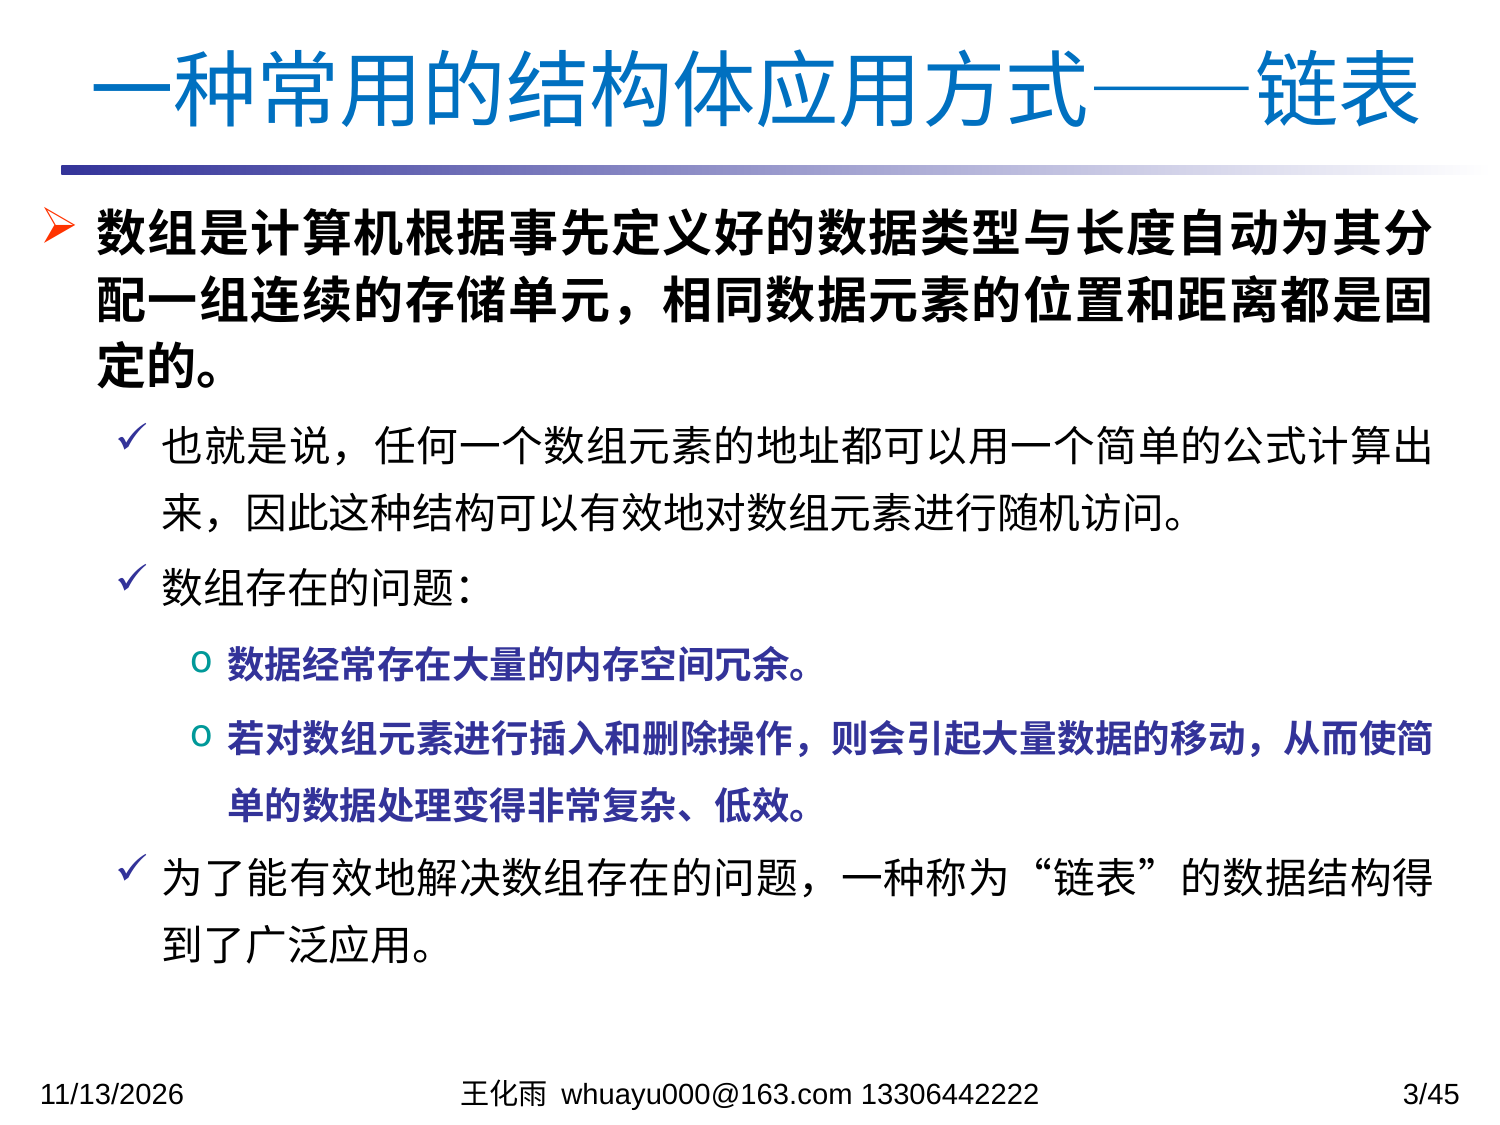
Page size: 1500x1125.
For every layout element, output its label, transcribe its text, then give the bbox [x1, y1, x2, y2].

footer 王化雨 whuayu000@163.com 13306442222 [387, 1074, 1113, 1103]
list 数组是计算机根据事先定义好的数据类型与长度自动为其分配一组连续的存储单元，相同数据元素的位置和距离都是固定的。 也就是说，任何一个数组元素的地址都可以用一个简单的公式计算出来，因此这种结构可以有效地对数组元素进行随机访问。 数组存在的问题： 数据经常存在大量的内存空间冗余。 若对数组元素进行插入和删除操作，则会引起大量数据的移动，从而使简单的数据处理变得非常复杂、低效。 为了能有效地解决数组存在的问题，一种称为“链表”的数据结构得到了广泛应用。 [24, 187, 1450, 1000]
title 一种常用的结构体应用方式——链表 [75, 37, 1475, 138]
slide_number 3/45 [1187, 1074, 1476, 1103]
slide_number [24, 1074, 376, 1103]
